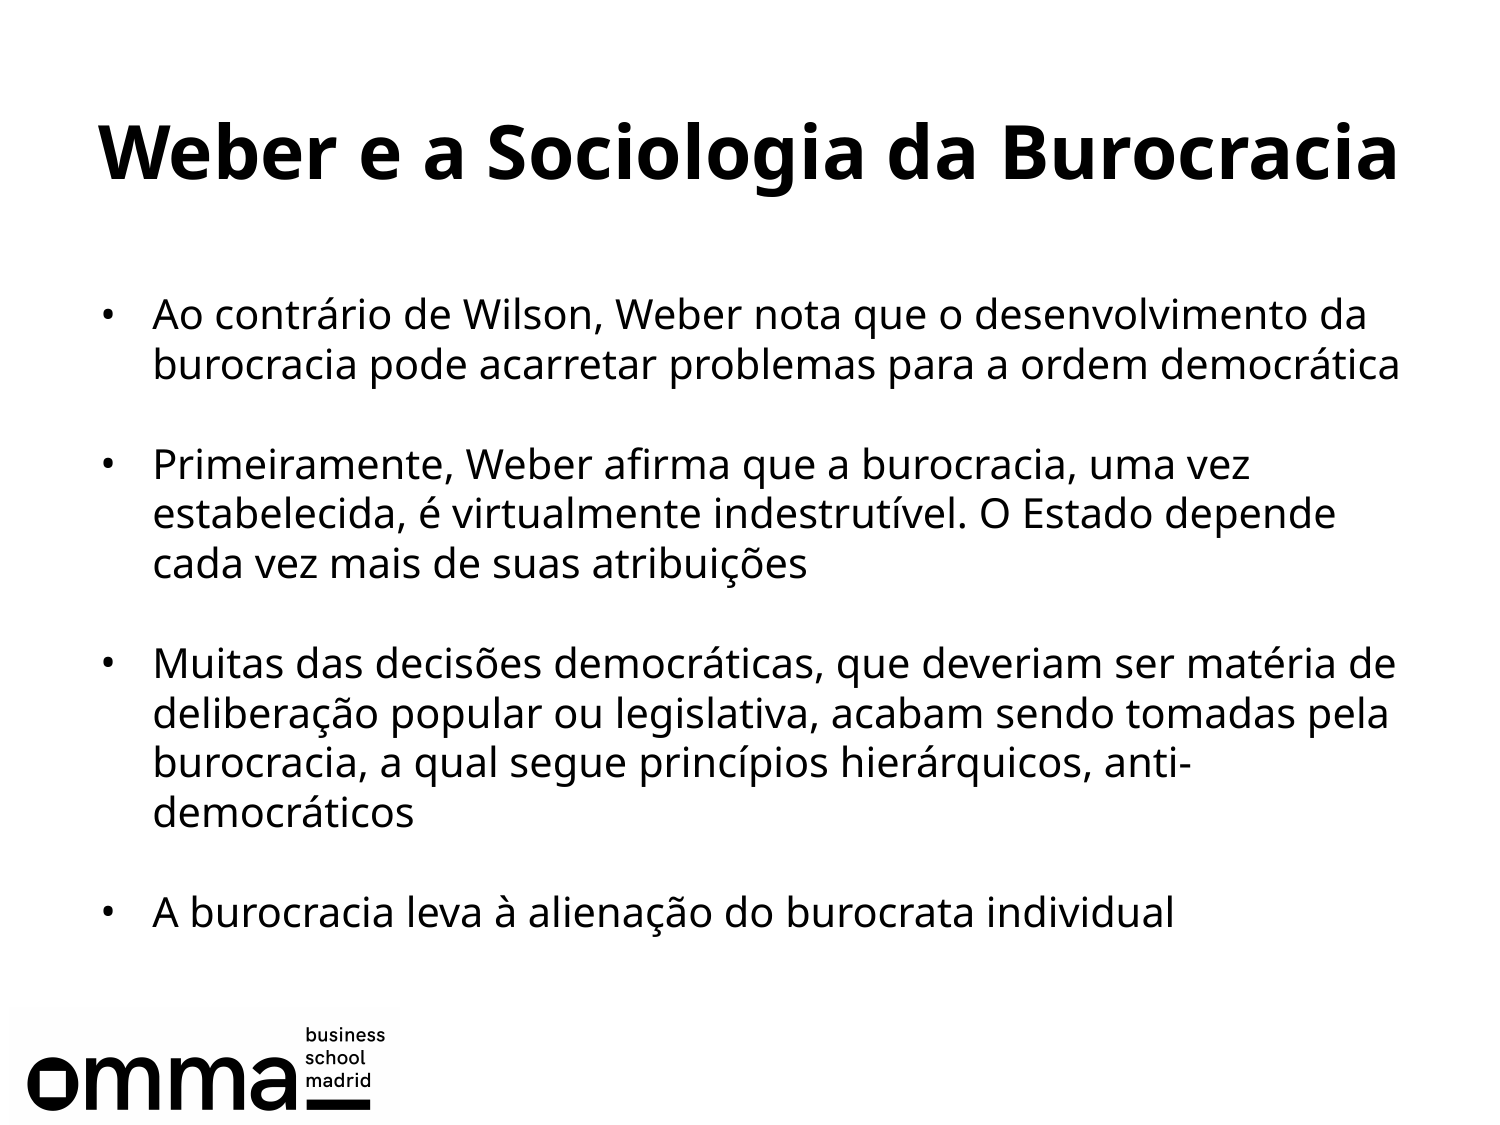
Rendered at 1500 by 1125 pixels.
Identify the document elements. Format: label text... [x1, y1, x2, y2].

list Ao contrário de Wilson, Weber nota que o desenvolvimento da burocracia pode acarretar problemas para a ordem democrática Primeiramente, Weber afirma que a burocracia, uma vez estabelecida, é virtualmente indestrutível. O Estado depende cada vez mais de suas atribuições Muitas das decisões democráticas, que deveriam ser matéria de deliberação popular ou legislativa, acabam sendo tomadas pela burocracia, a qual segue princípios hierárquicos, anti-democráticos A burocracia leva à alienação do burocrata individual [75, 273, 1425, 985]
picture [9, 1006, 400, 1125]
title Weber e a Sociologia da Burocracia [75, 45, 1425, 233]
